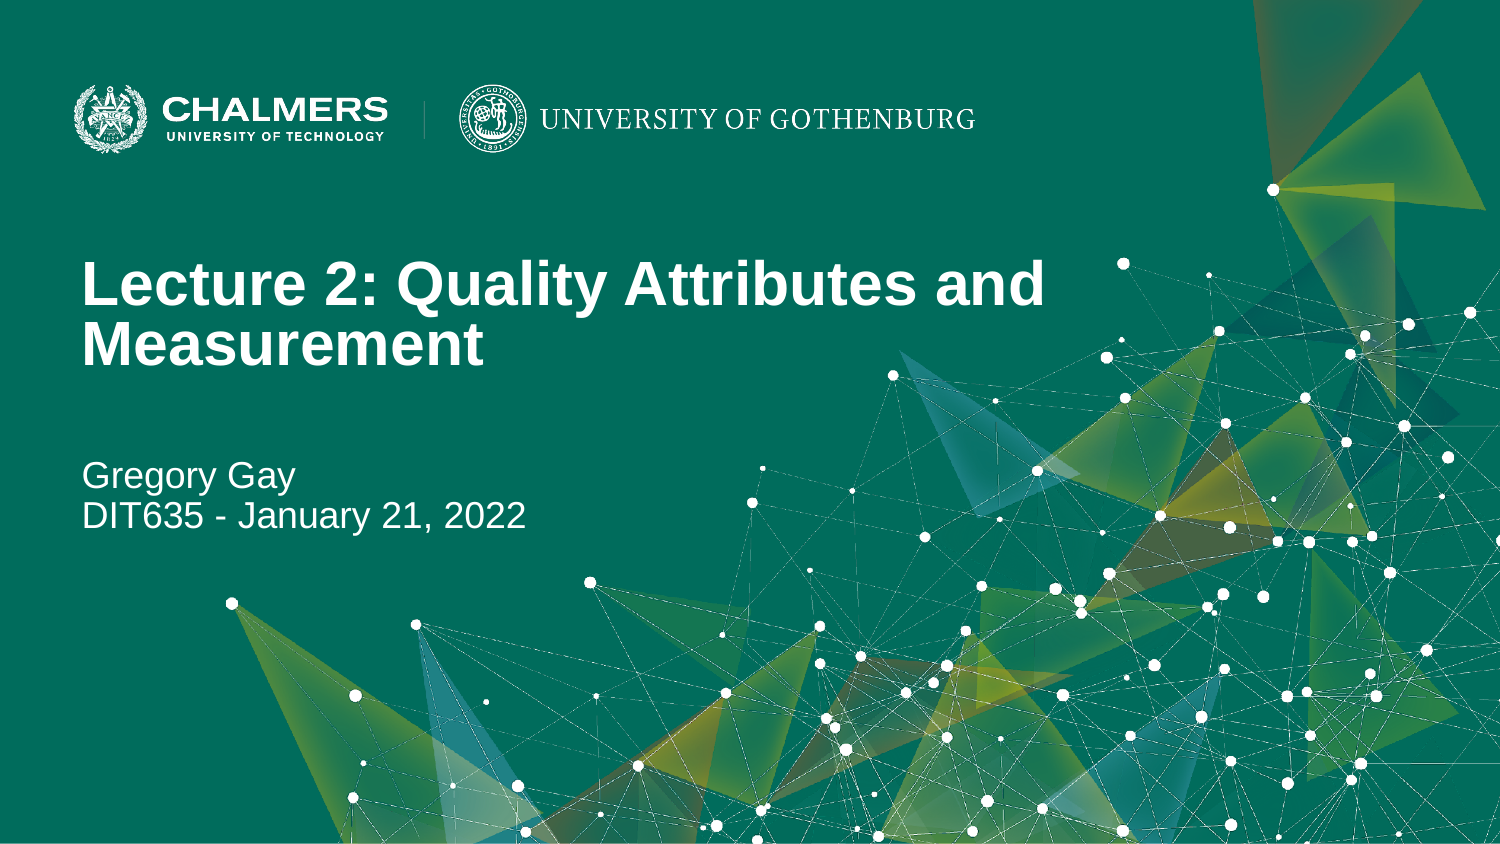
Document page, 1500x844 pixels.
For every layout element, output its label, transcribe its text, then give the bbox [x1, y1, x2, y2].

list Gregory Gay DIT635 - January 21, 2022 [66, 448, 888, 519]
picture [17, 0, 1500, 844]
list Lecture 2: Quality Attributes and Measurement [66, 249, 1106, 441]
